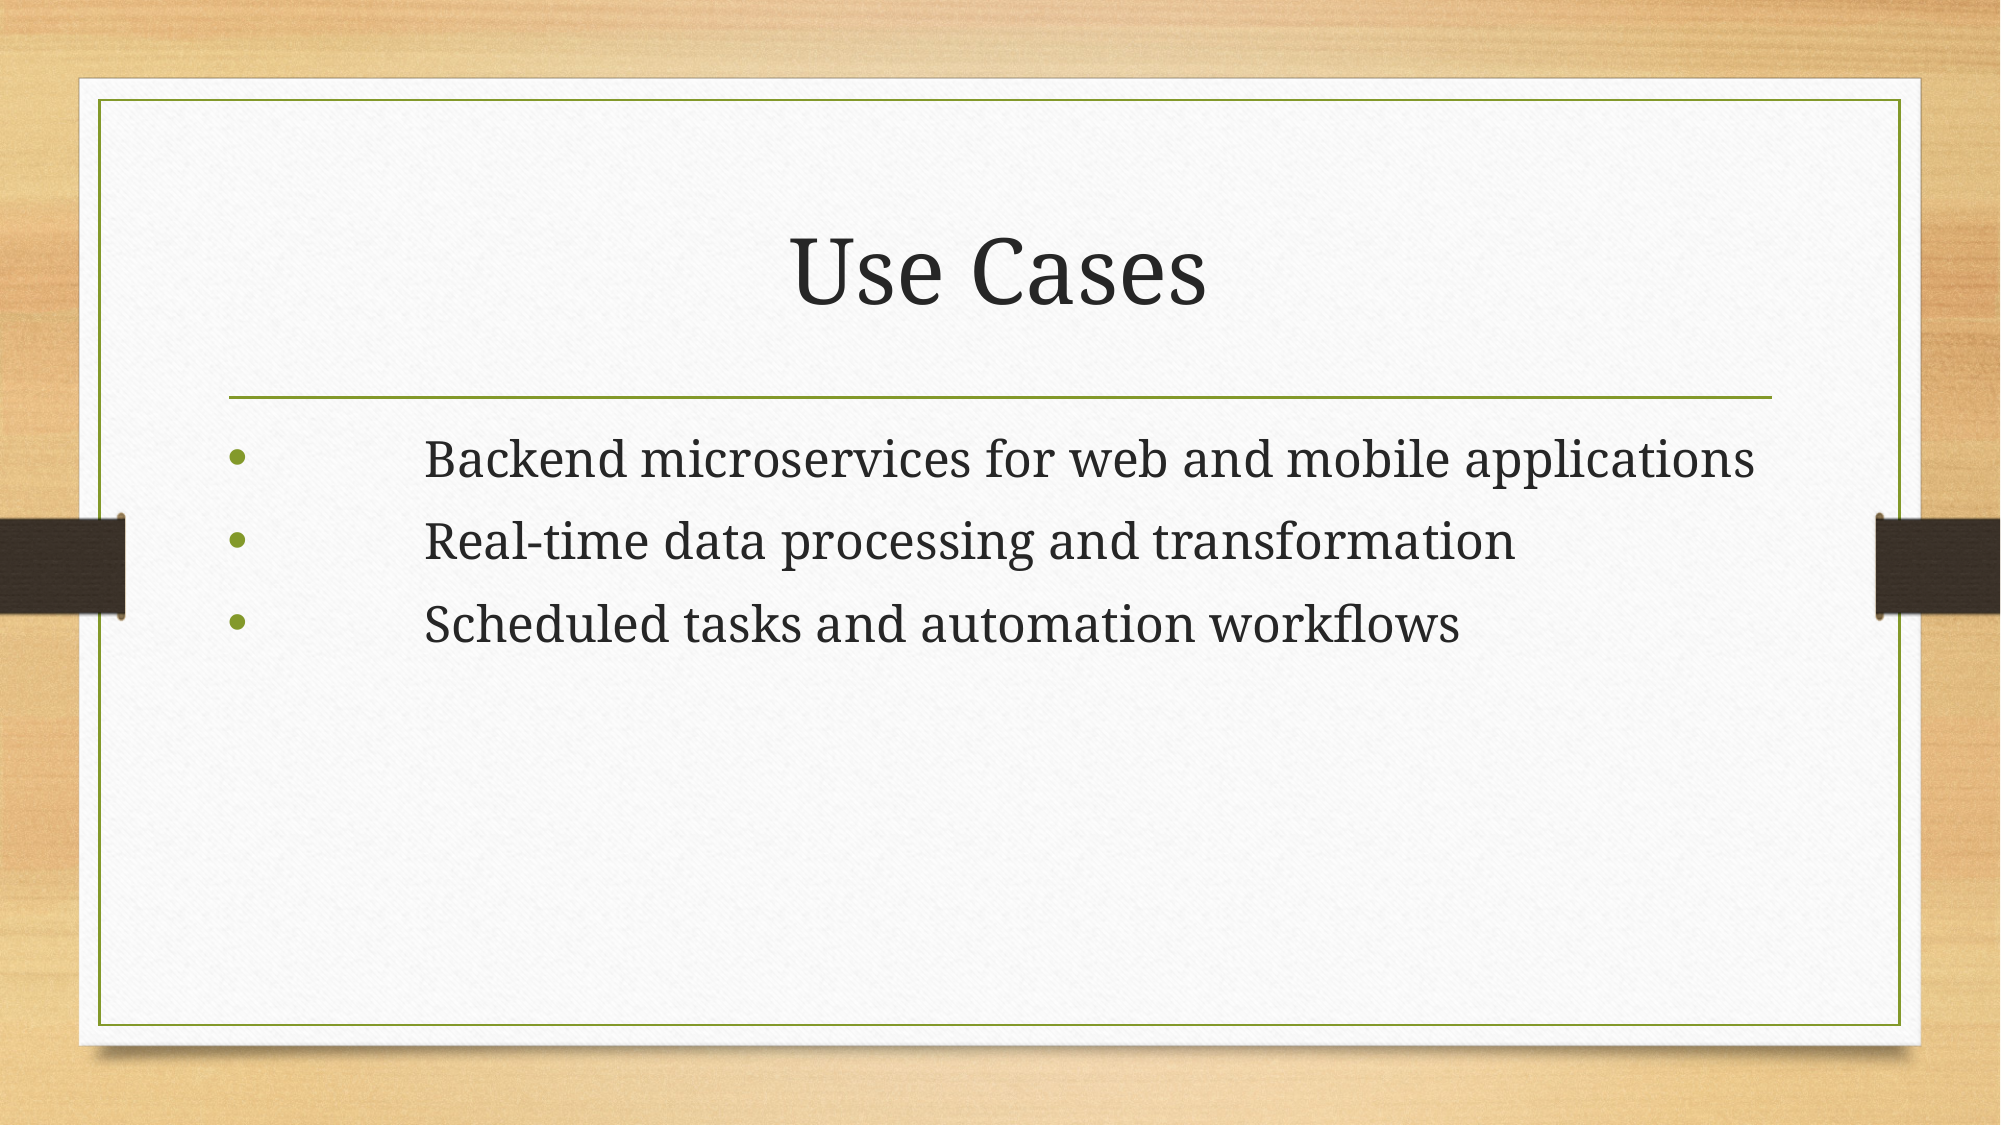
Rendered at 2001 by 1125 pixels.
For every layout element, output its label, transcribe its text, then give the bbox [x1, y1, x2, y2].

list Backend microservices for web and mobile applications Real-time data processing and transformation Scheduled tasks and automation workflows [212, 419, 1788, 964]
picture [0, 0, 2001, 1125]
title Use Cases [212, 161, 1788, 375]
